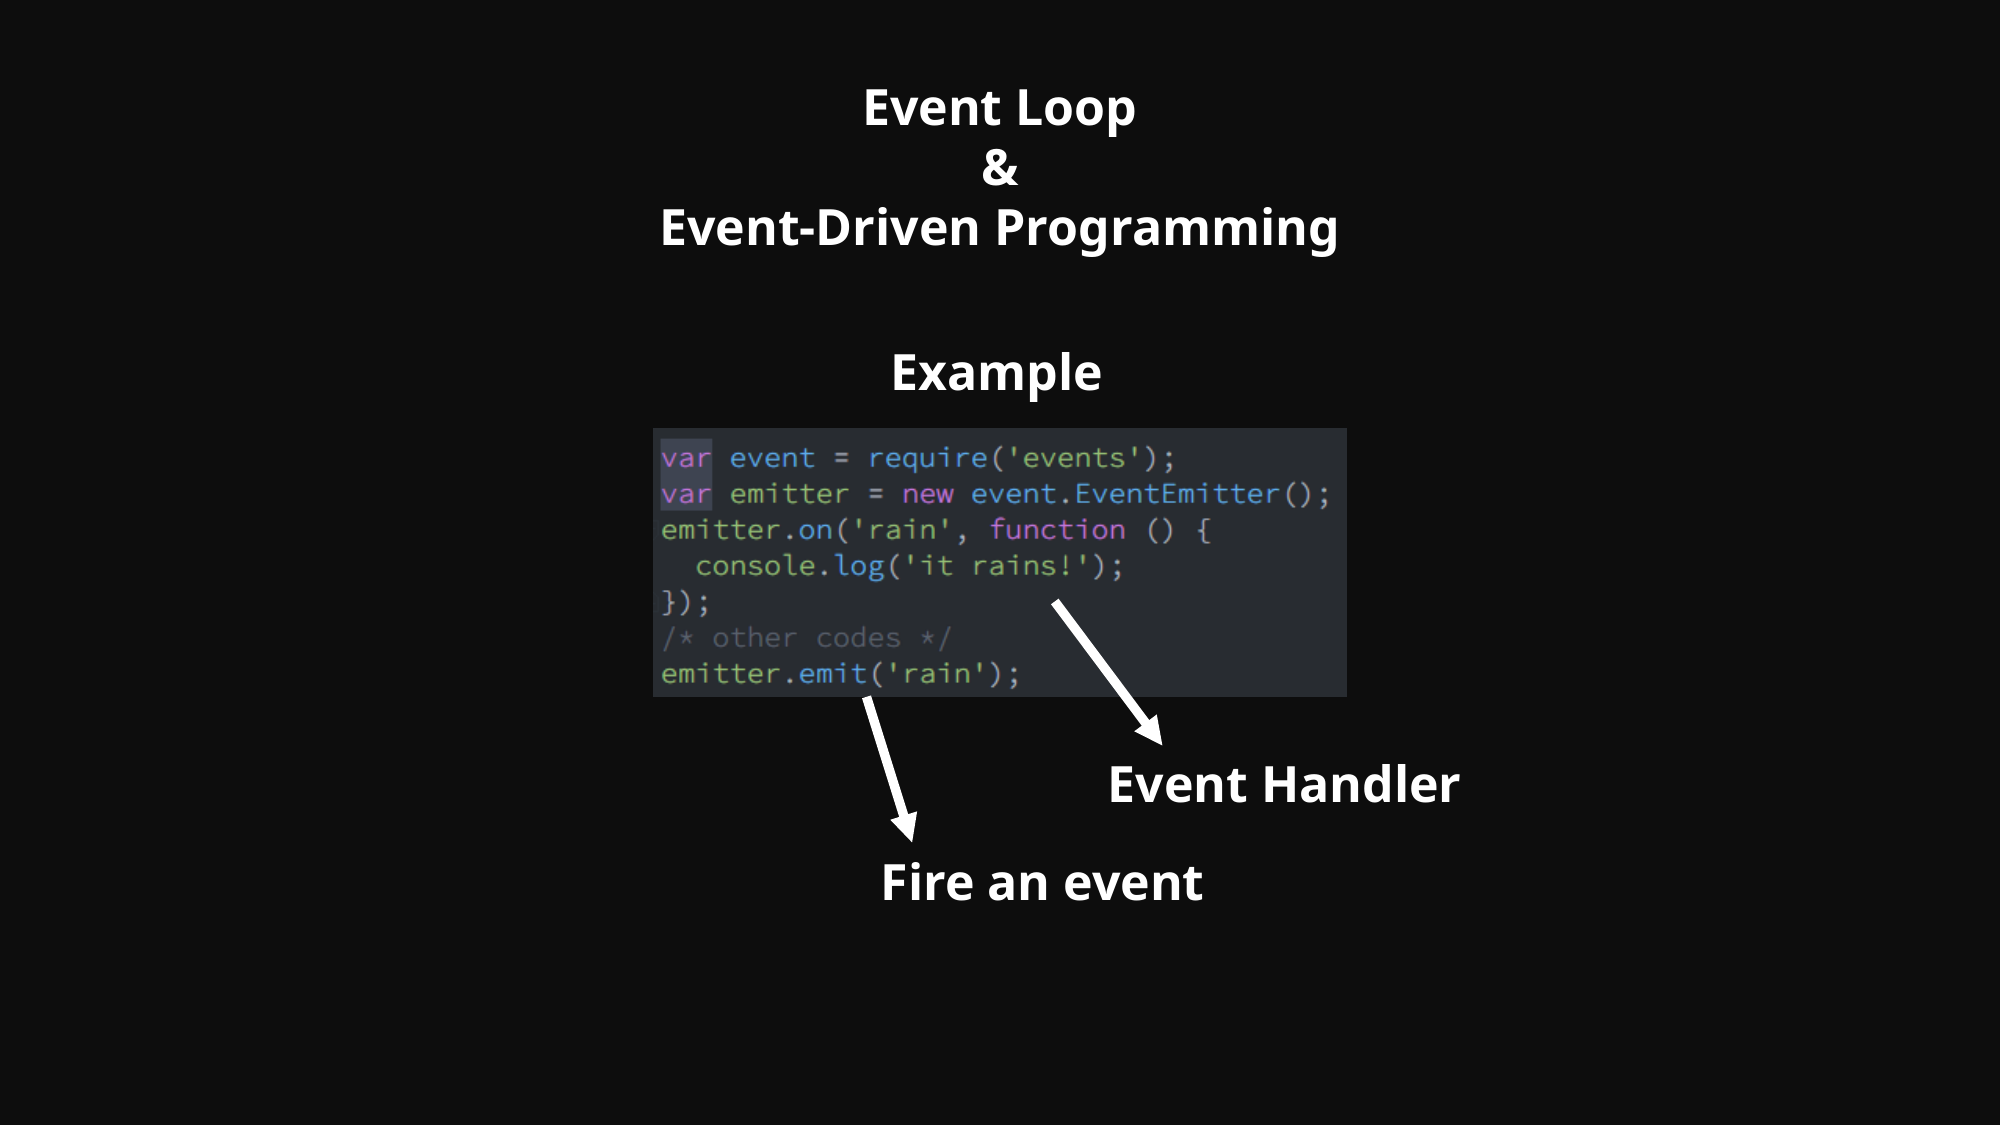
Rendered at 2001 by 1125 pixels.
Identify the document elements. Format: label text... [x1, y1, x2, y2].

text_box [866, 696, 913, 843]
text_box Example [876, 332, 1119, 408]
picture [653, 428, 1347, 697]
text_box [1054, 601, 1163, 746]
text_box Fire an event [865, 843, 1220, 918]
text_box Event Handler [1092, 745, 1477, 821]
text_box Event Loop & Event-Driven Programming [644, 68, 1356, 263]
